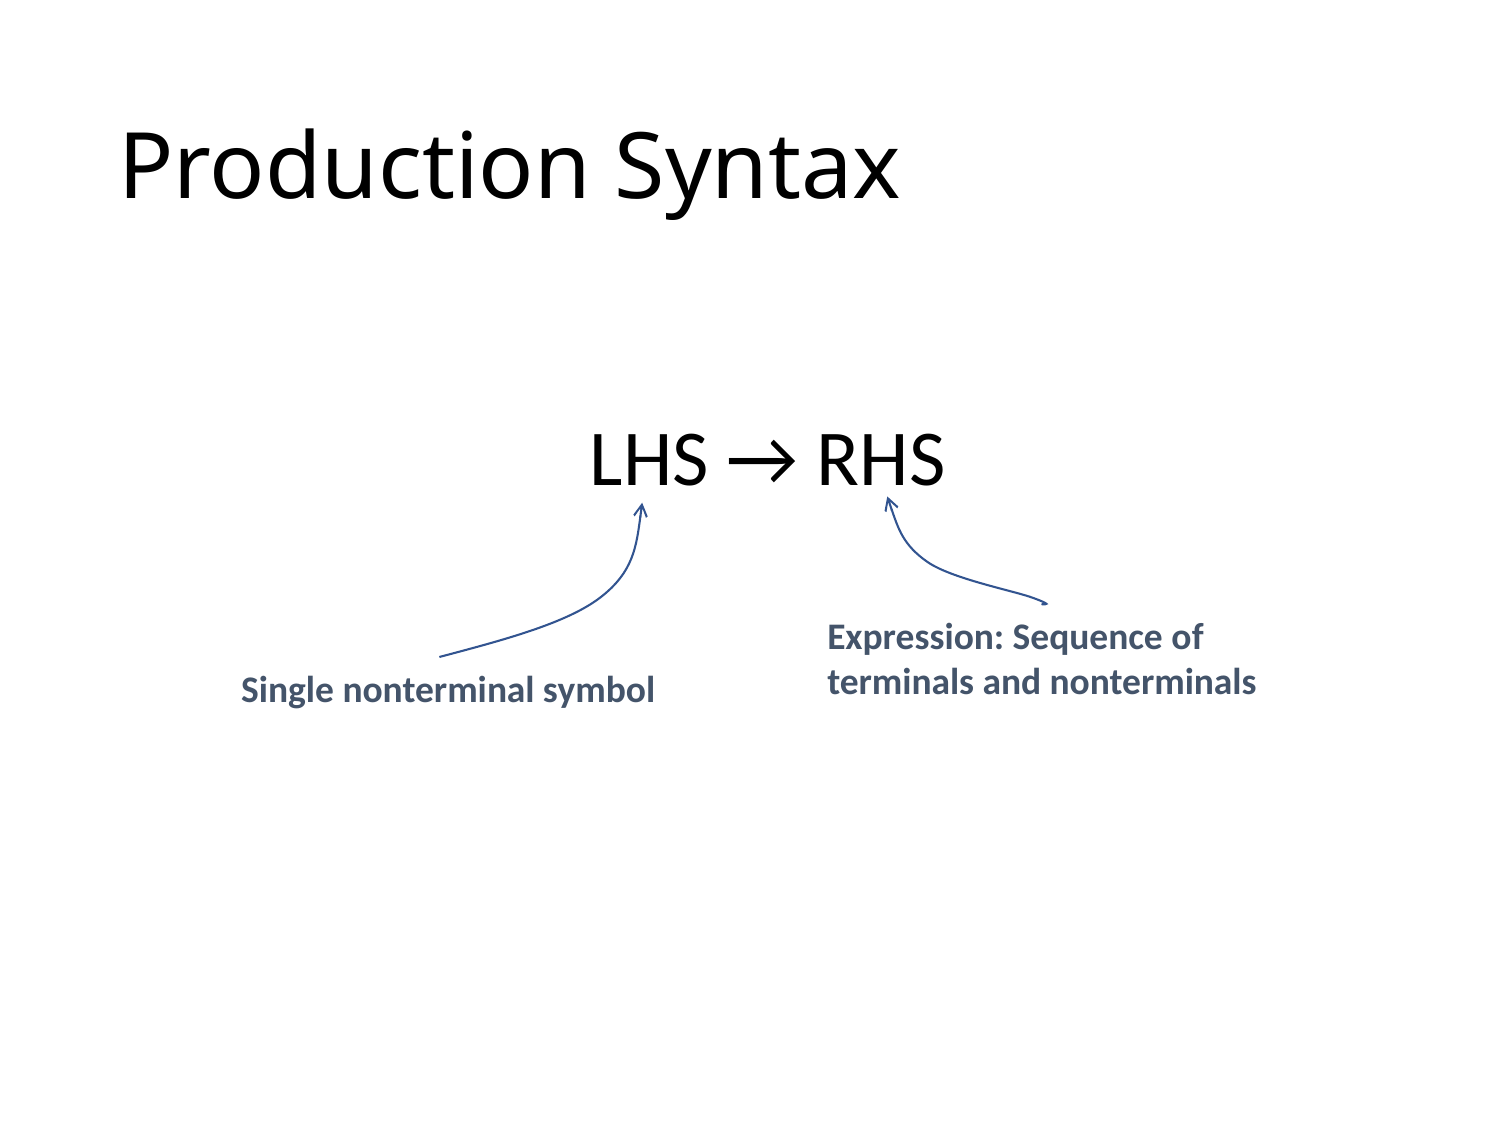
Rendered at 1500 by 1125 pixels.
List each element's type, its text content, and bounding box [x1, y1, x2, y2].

title Production Syntax [103, 59, 1397, 278]
text_box LHS → RHS [575, 398, 961, 509]
text_box Expression: Sequence of terminals and nonterminals [812, 604, 1273, 710]
text_box Single nonterminal symbol [226, 657, 671, 718]
text_box [439, 502, 648, 658]
text_box [884, 496, 1049, 606]
